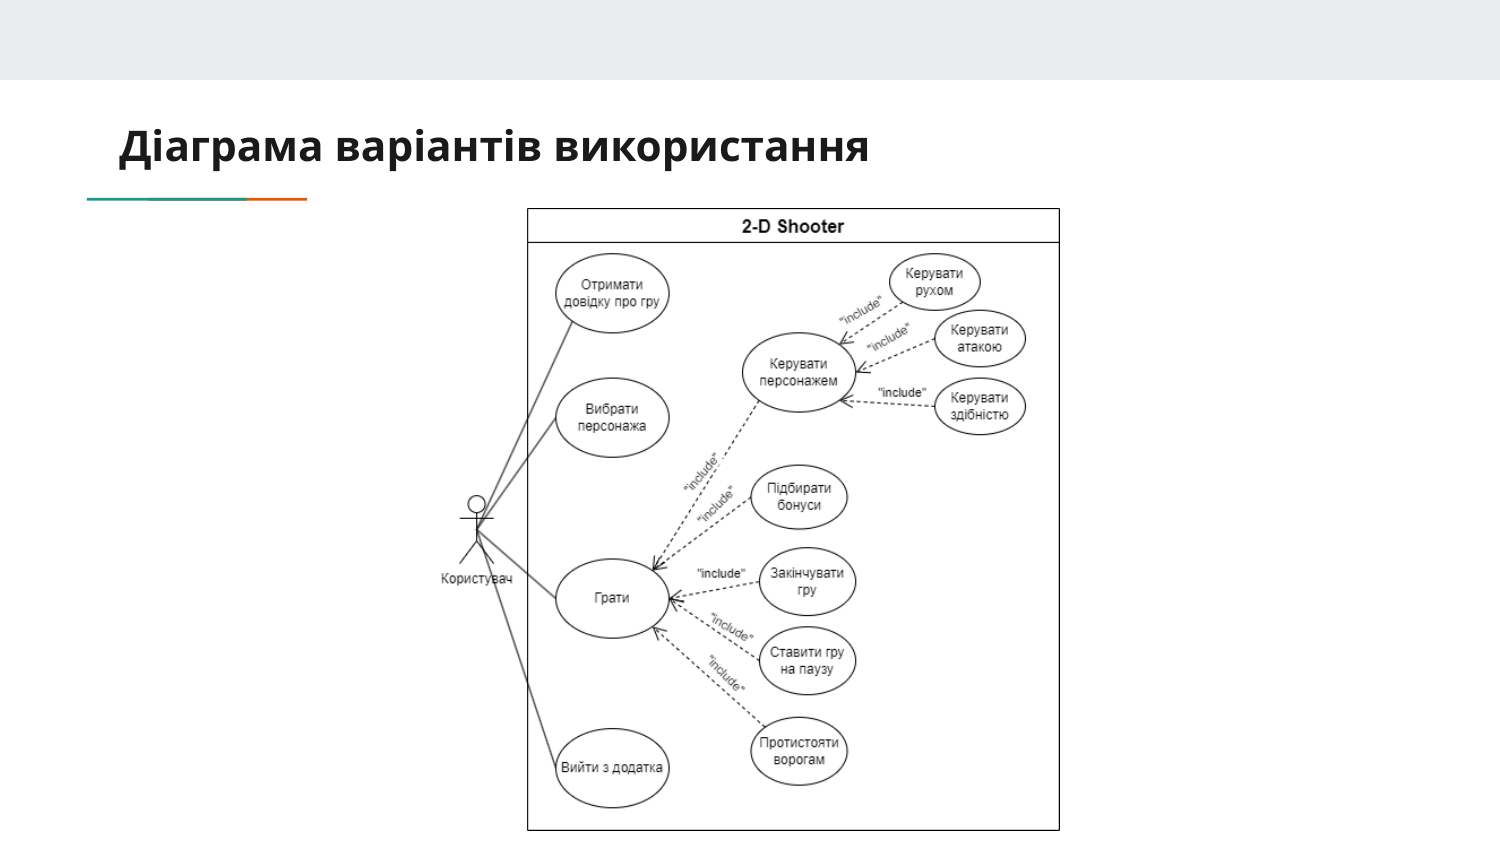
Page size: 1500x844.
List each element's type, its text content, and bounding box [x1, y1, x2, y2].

title Діаграма варіантів використання [119, 101, 1381, 189]
picture [440, 208, 1060, 832]
